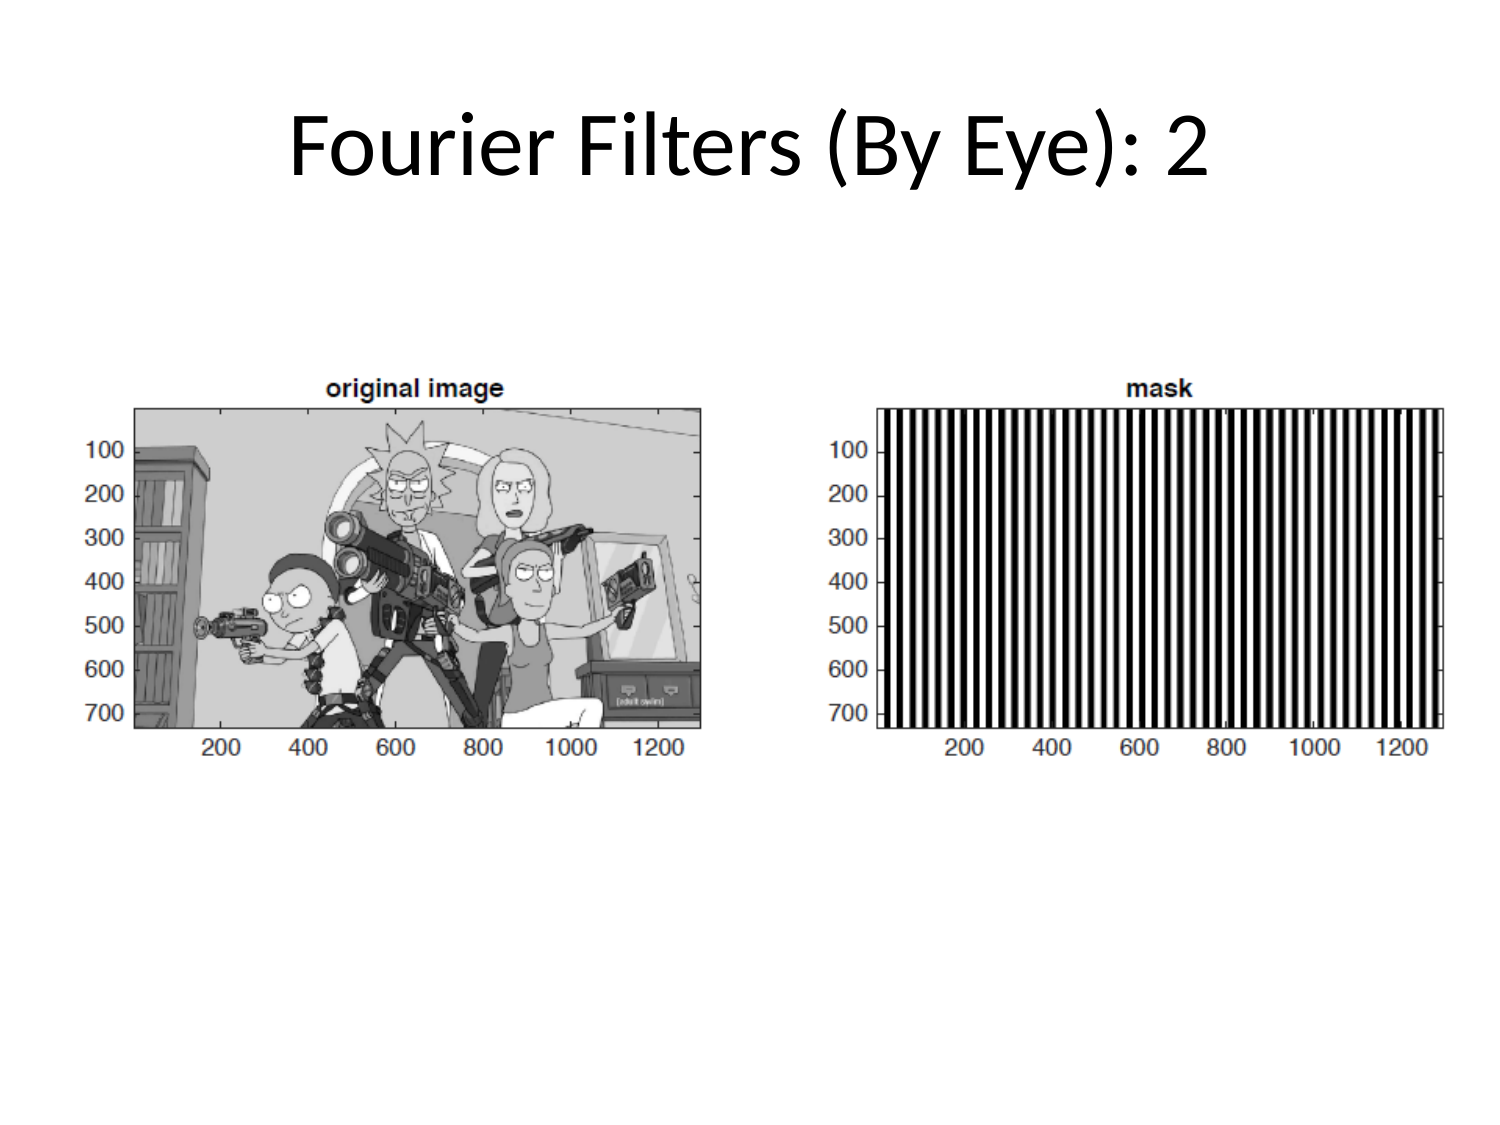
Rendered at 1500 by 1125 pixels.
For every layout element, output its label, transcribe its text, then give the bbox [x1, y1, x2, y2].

picture [37, 355, 1463, 770]
title Fourier Filters (By Eye): 2 [75, 45, 1425, 233]
